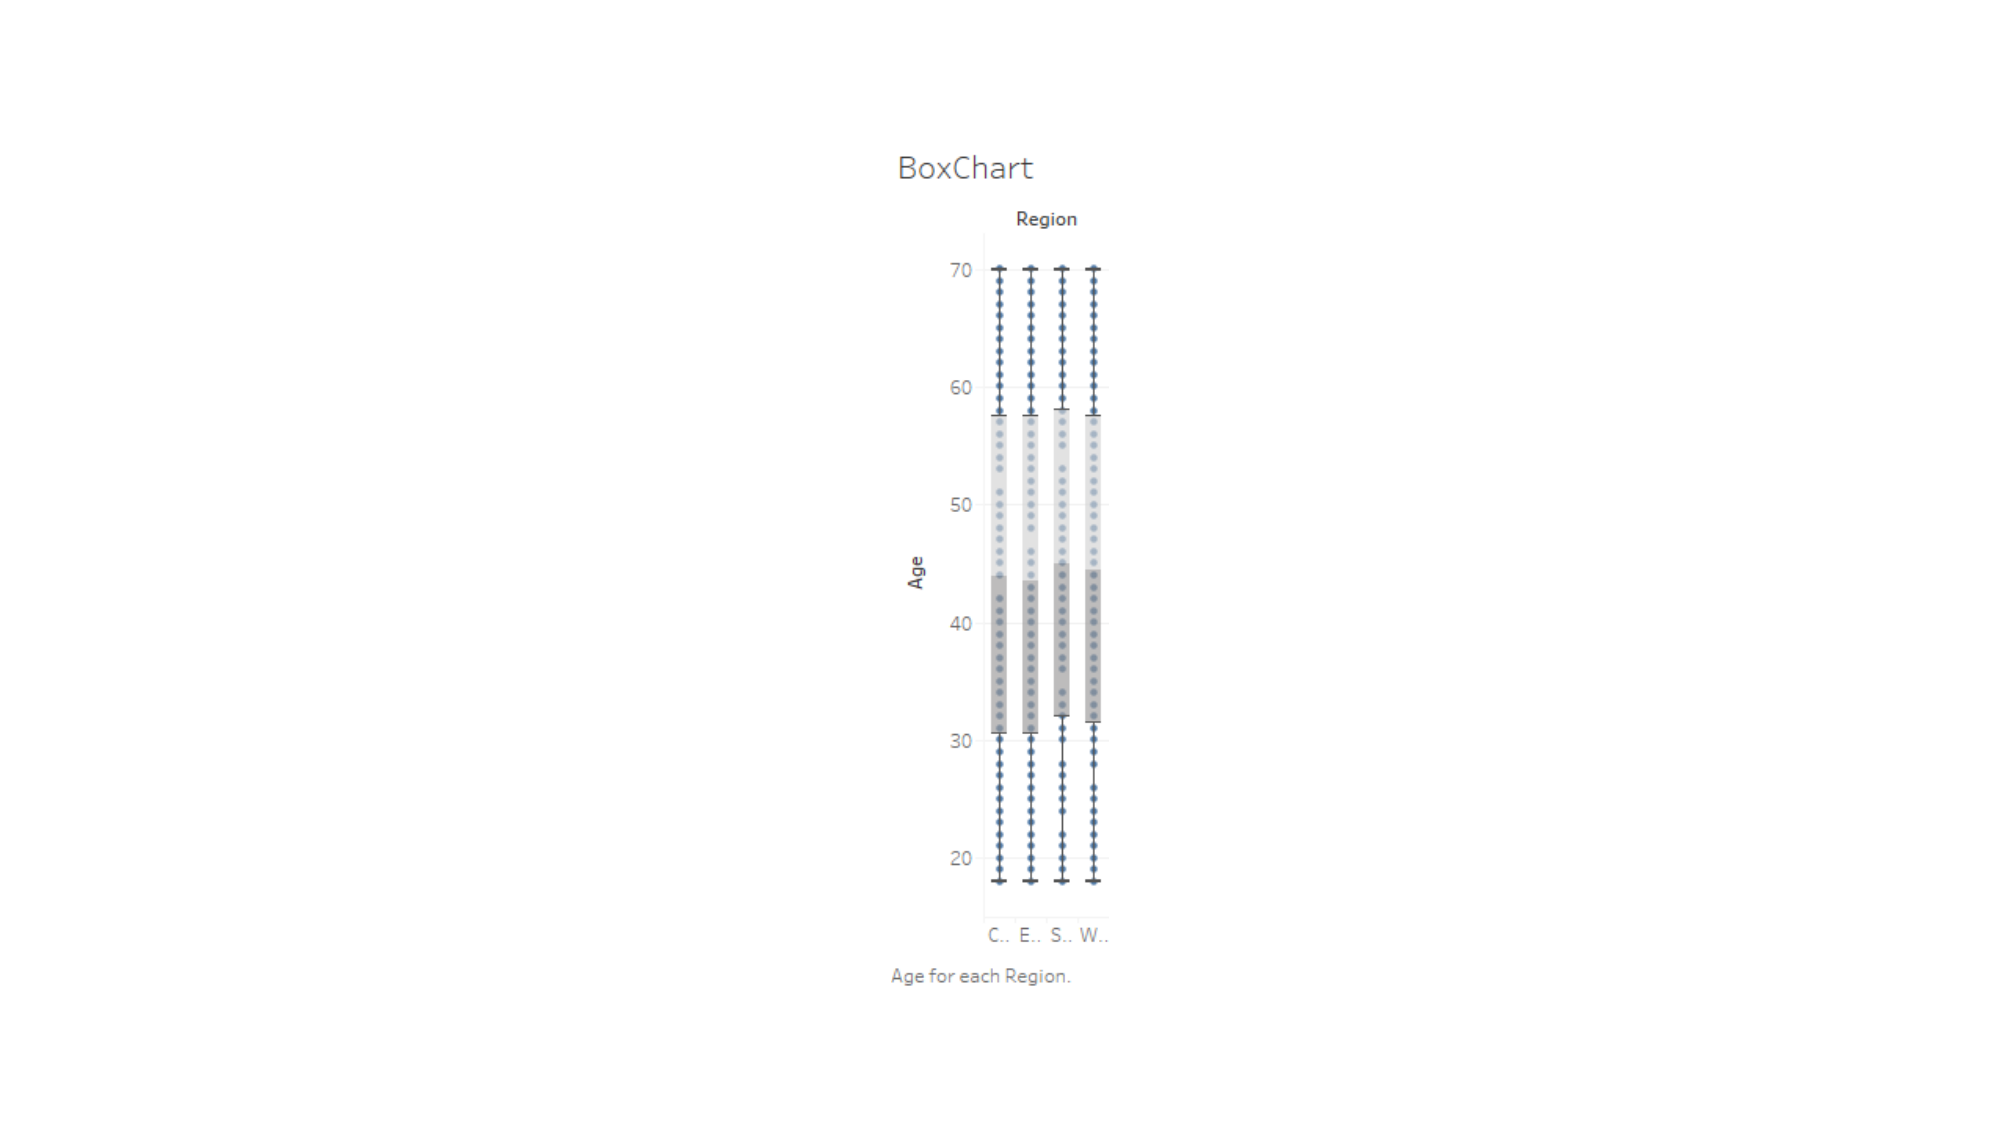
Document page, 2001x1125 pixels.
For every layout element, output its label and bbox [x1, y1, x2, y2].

picture [891, 135, 1109, 989]
